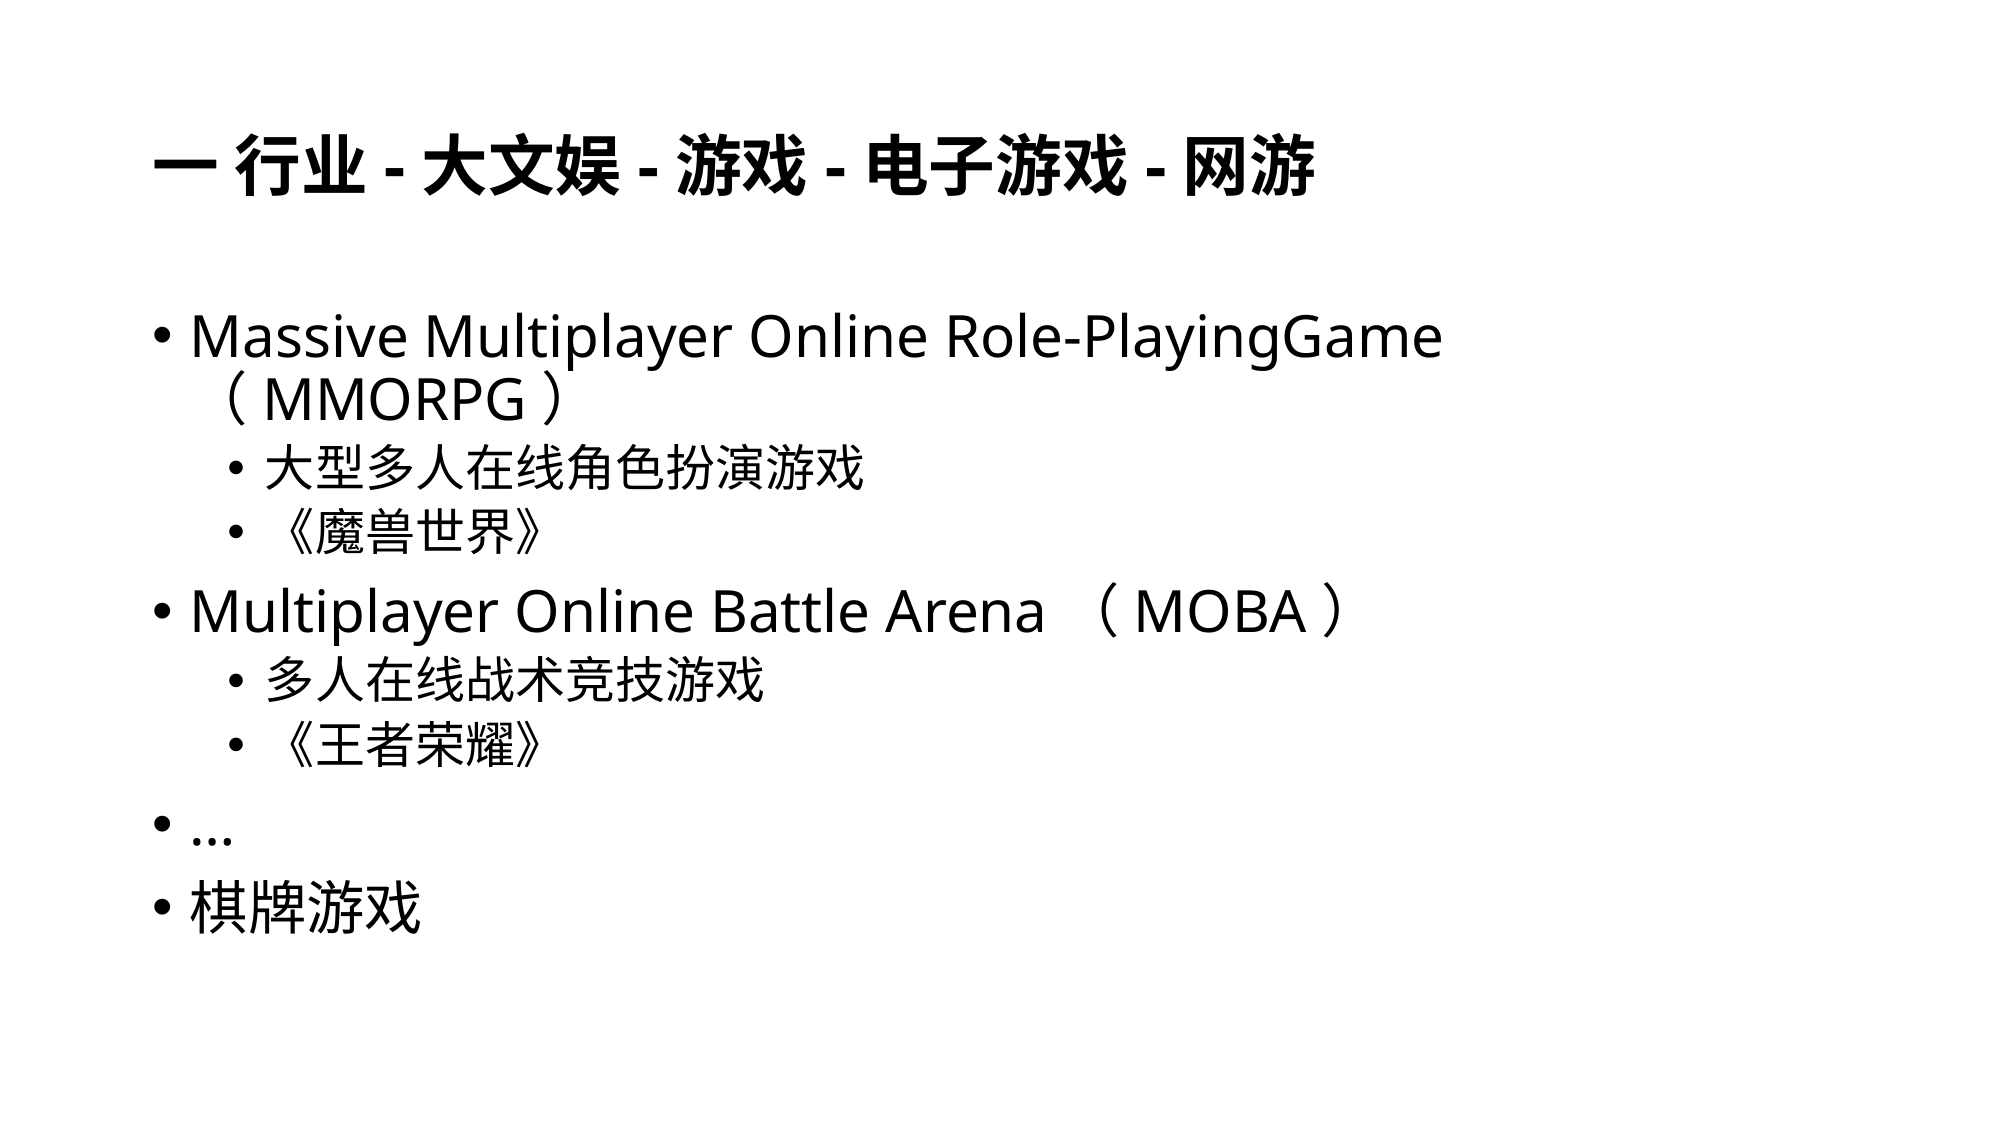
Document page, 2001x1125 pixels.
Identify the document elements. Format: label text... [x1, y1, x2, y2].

title 一 行业-大文娱-游戏-电子游戏-网游 [137, 59, 1863, 278]
list Massive Multiplayer Online Role-PlayingGame （MMORPG） 大型多人在线角色扮演游戏 《魔兽世界》 Multiplayer Online Battle Arena（MOBA） 多人在线战术竞技游戏 《王者荣耀》 … 棋牌游戏 [137, 299, 1863, 1014]
